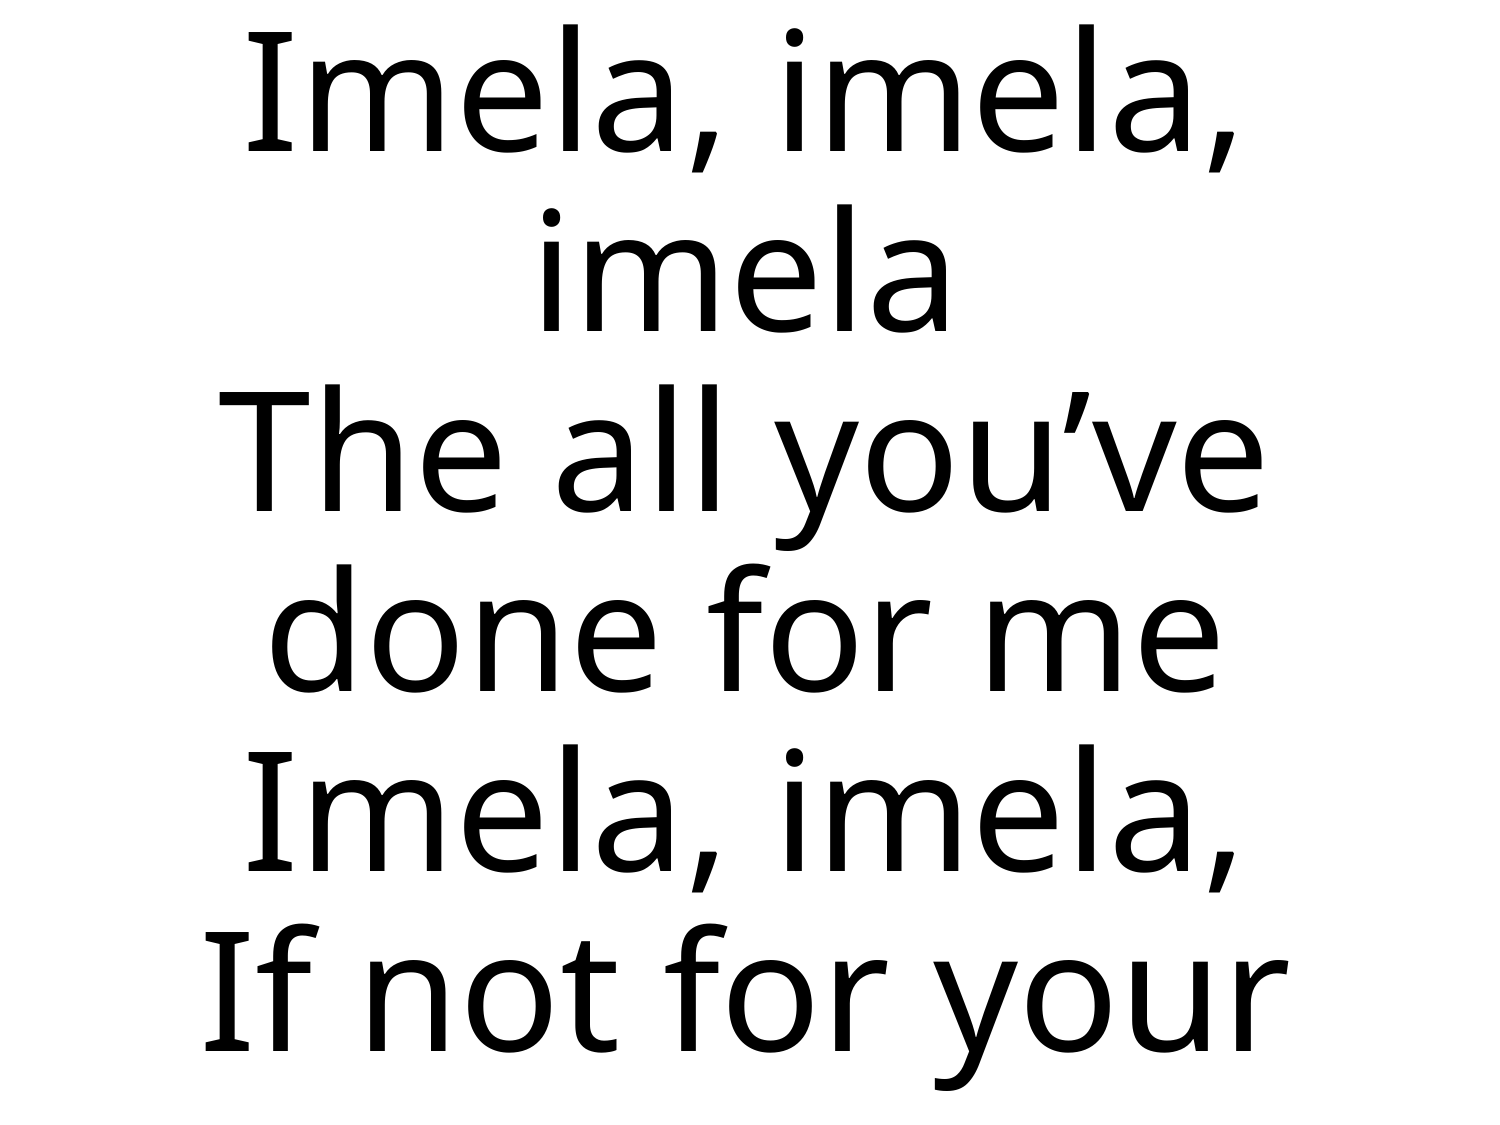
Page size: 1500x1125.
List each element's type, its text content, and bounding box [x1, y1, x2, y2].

title Imela, imela, imela The all you’ve done for me Imela, imela, If not for your grace Where would i be [0, 0, 1491, 1125]
